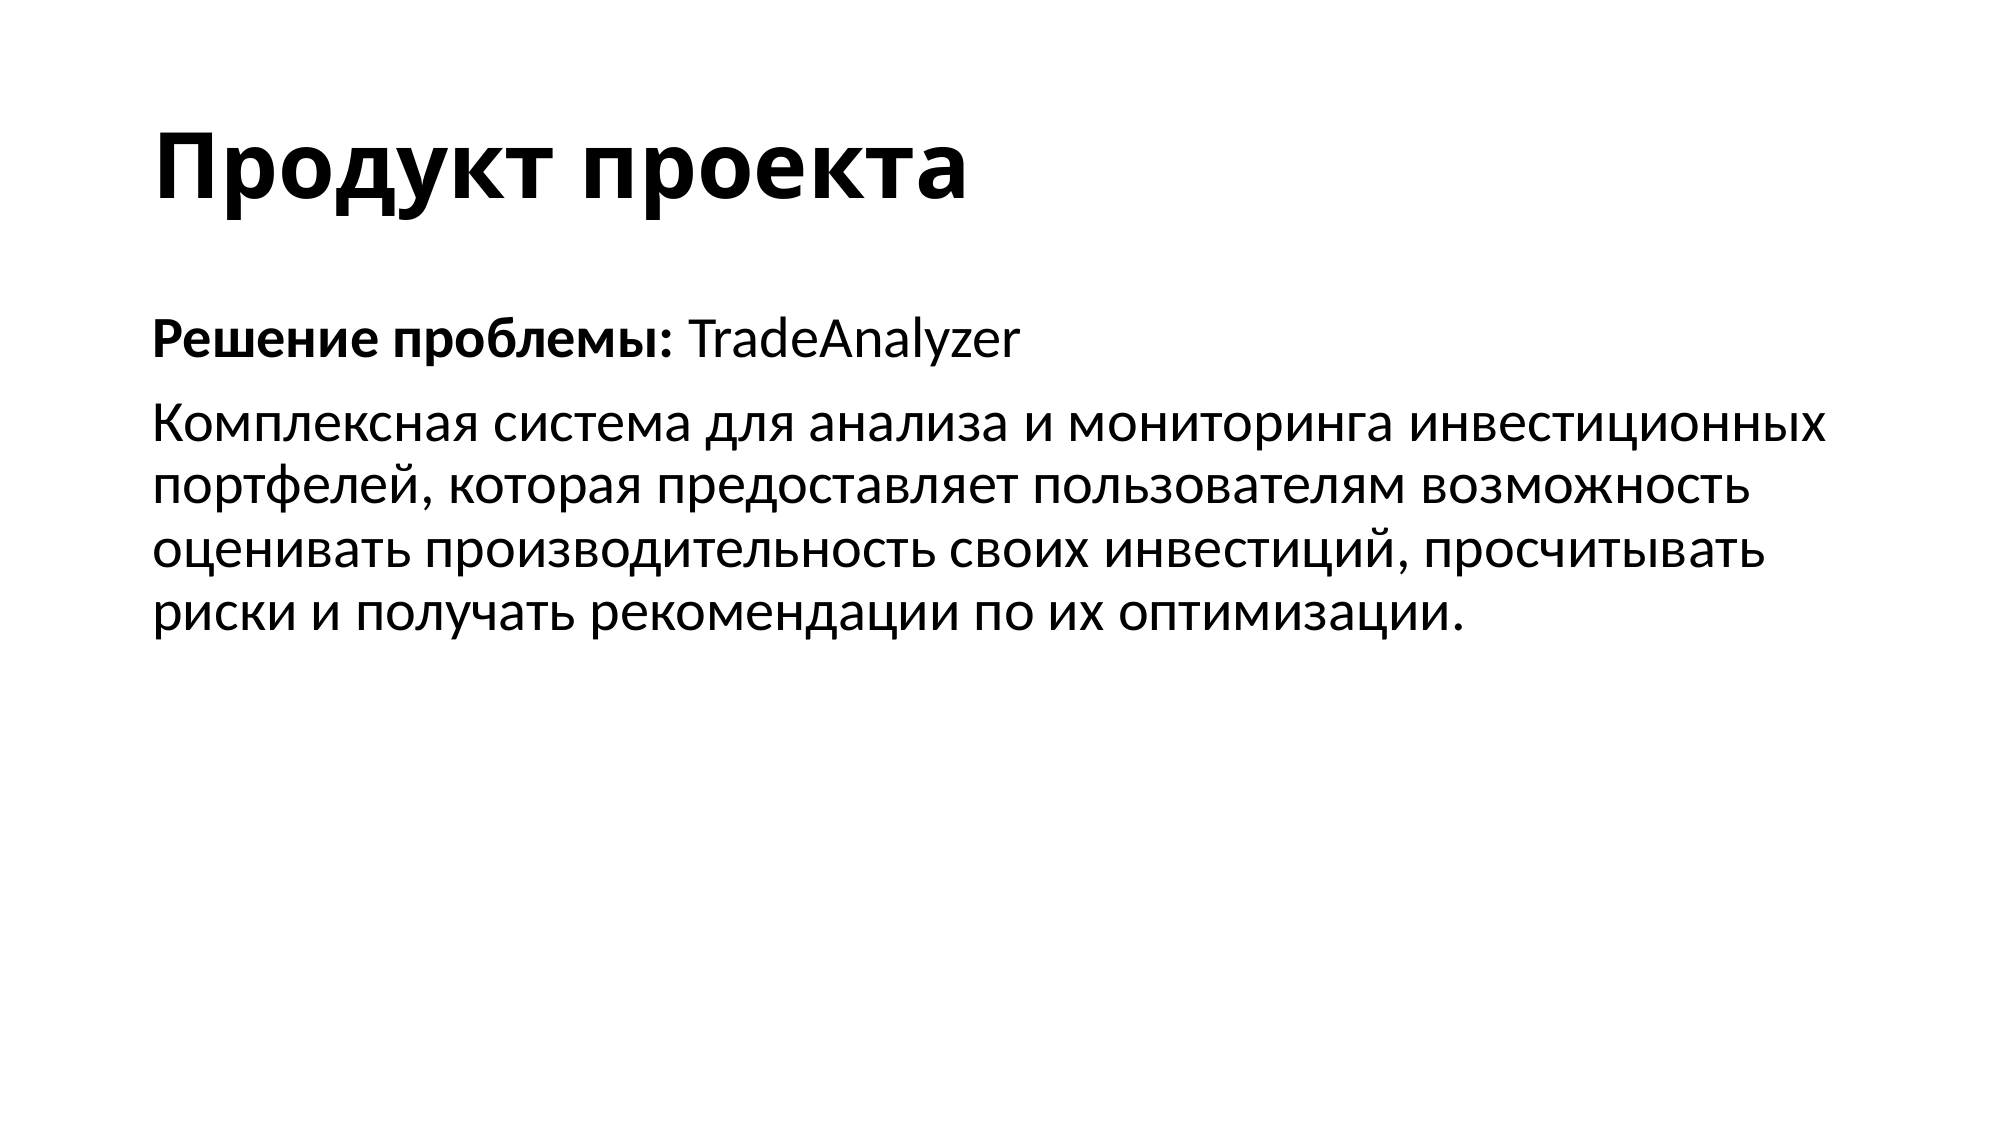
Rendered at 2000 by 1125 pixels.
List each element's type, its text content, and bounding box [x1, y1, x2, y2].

list Решение проблемы: TradeAnalyzer Комплексная система для анализа и мониторинга инвестиционных портфелей, которая предоставляет пользователям возможность оценивать производительность своих инвестиций, просчитывать риски и получать рекомендации по их оптимизации. [137, 299, 1862, 1014]
title Продукт проекта [137, 59, 1862, 278]
